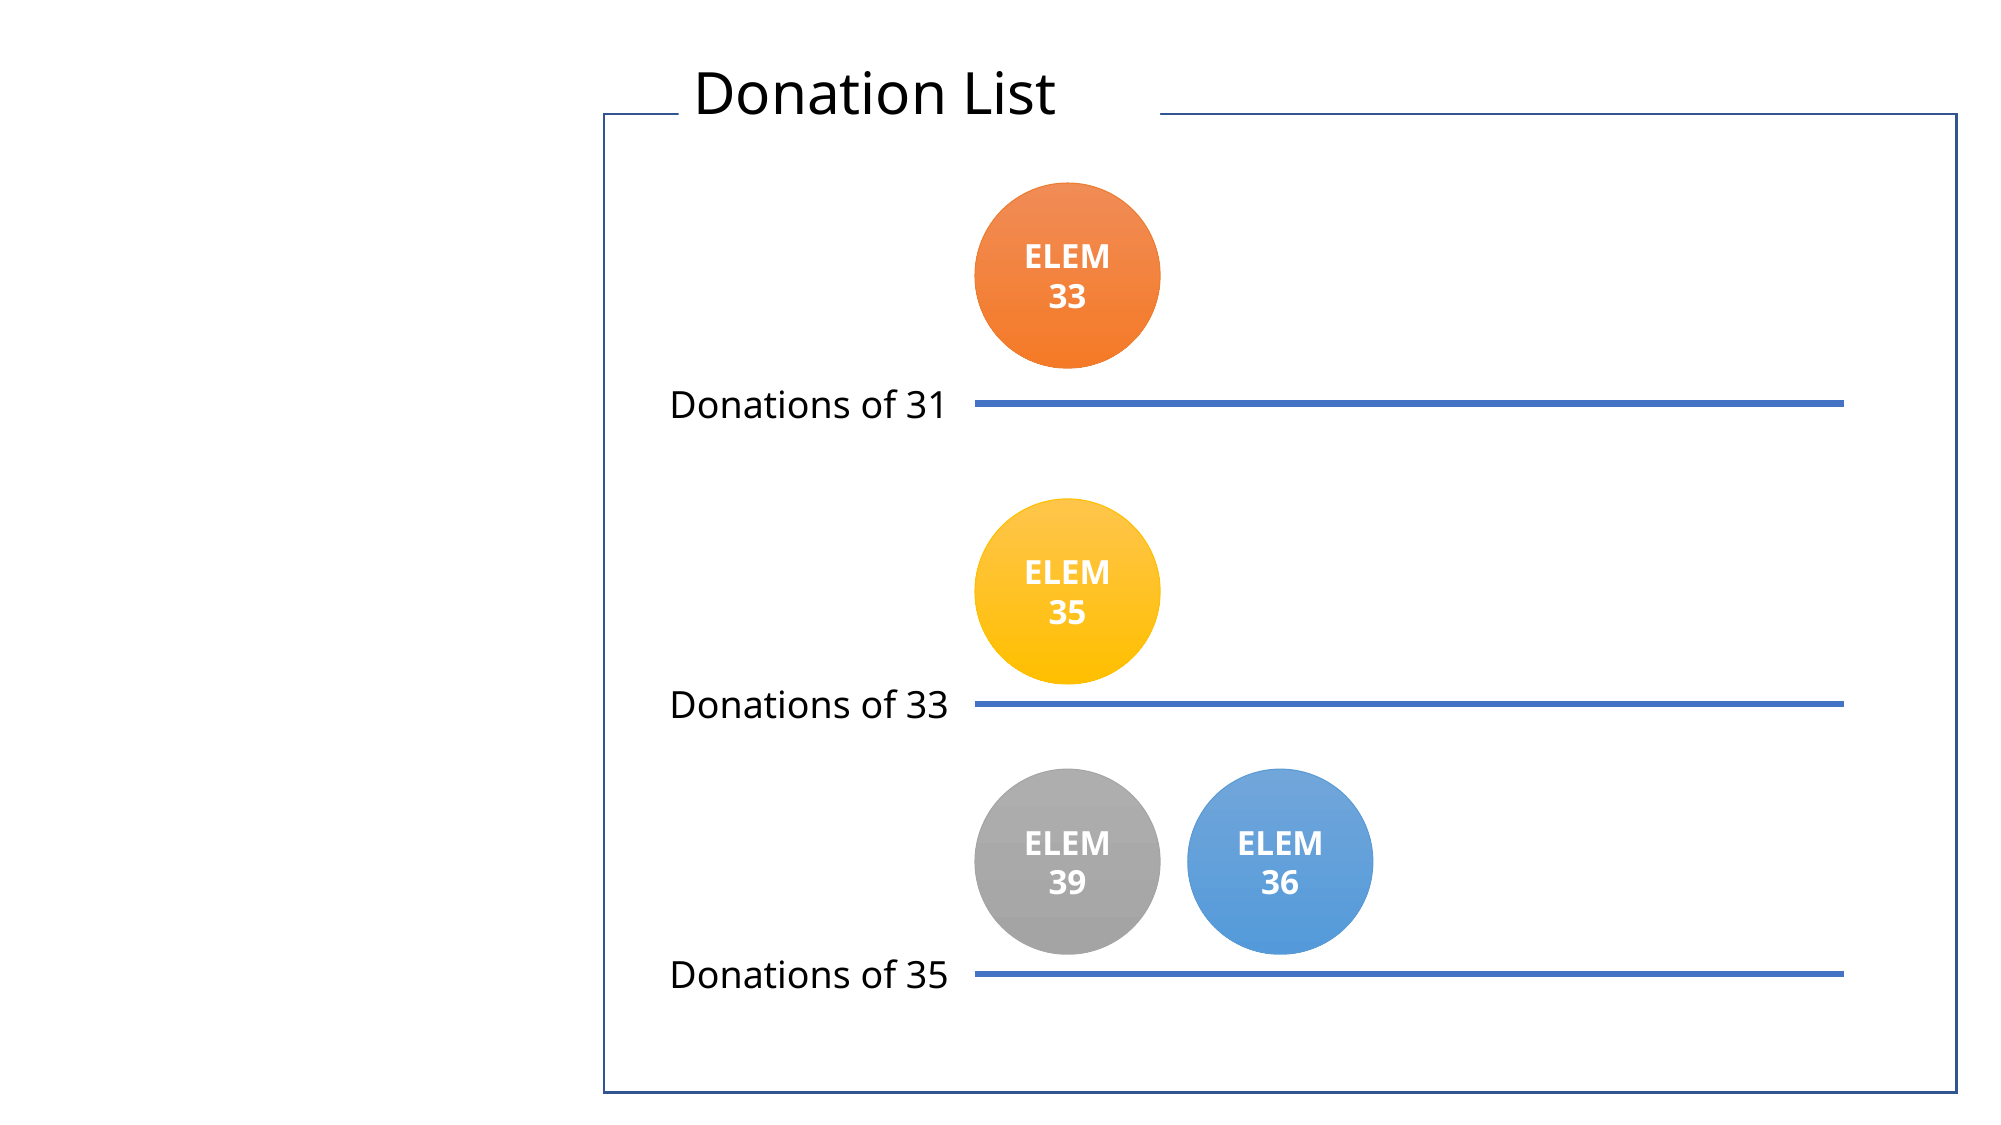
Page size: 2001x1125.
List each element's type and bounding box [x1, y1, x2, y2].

text_box [654, 943, 1844, 1005]
text_box [604, 48, 1957, 1093]
